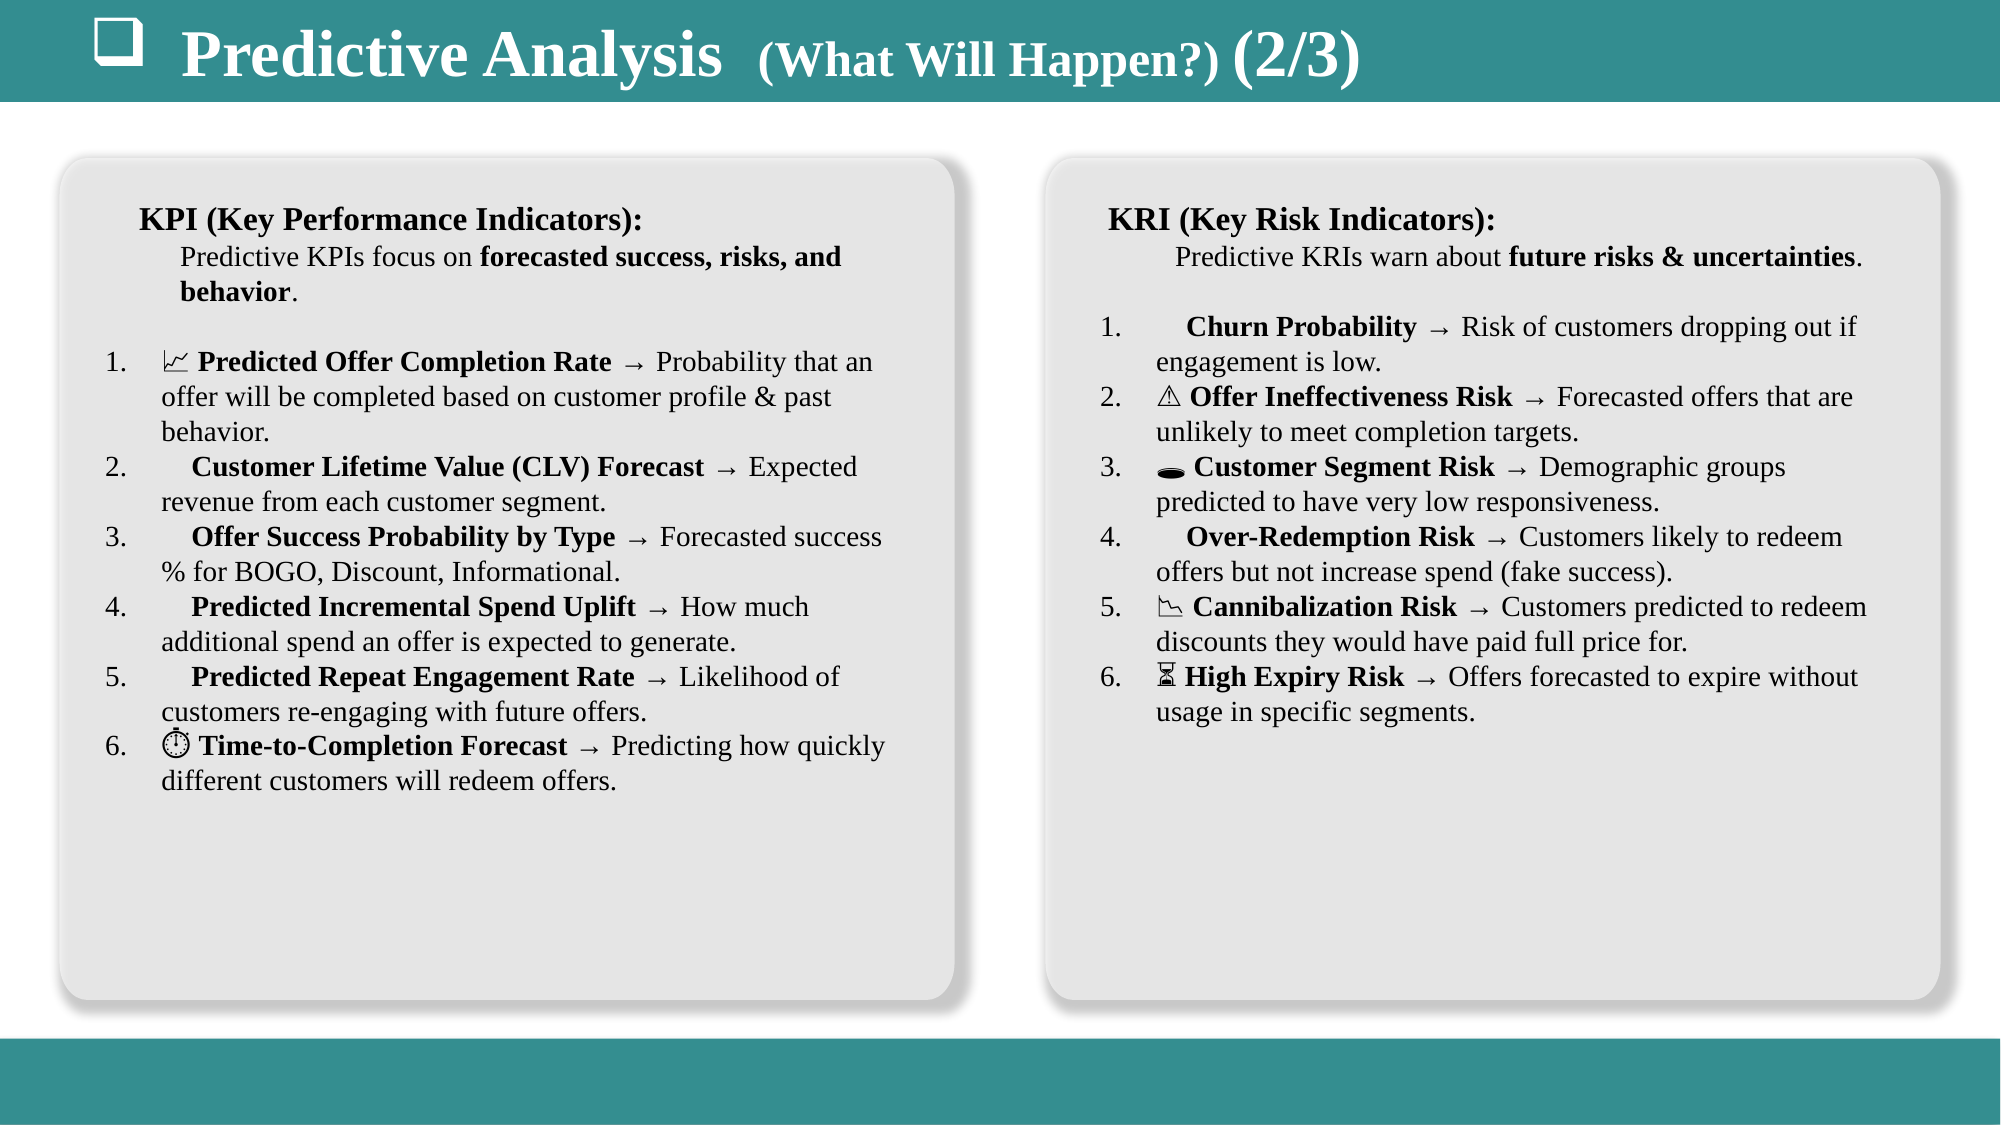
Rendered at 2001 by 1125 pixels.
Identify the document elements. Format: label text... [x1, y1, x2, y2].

text_box [59, 158, 955, 1000]
text_box ⚠️ KRI (Key Risk Indicators): Predictive KRIs warn about future risks & uncertainties. 🚫 Churn Probability → Risk of customers dropping out if engagement is low. ⚠️ Offer Ineffectiveness Risk → Forecasted offers that are unlikely to meet completion targets. 🕳️ Customer Segment Risk → Demographic groups predicted to have very low responsiveness. 🔄 Over-Redemption Risk → Customers likely to redeem offers but not increase spend (fake success). 📉 Cannibalization Risk → Customers predicted to redeem discounts they would have paid full price for. ⏳ High Expiry Risk → Offers forecasted to expire without usage in specific segments. [1085, 170, 1901, 735]
text_box [1045, 158, 1941, 1000]
text_box ✅ KPI (Key Performance Indicators): Predictive KPIs focus on forecasted success, risks, and behavior. 📈 Predicted Offer Completion Rate → Probability that an offer will be completed based on customer profile & past behavior. 👥 Customer Lifetime Value (CLV) Forecast → Expected revenue from each customer segment. 🎯 Offer Success Probability by Type → Forecasted success % for BOGO, Discount, Informational. 🛒 Predicted Incremental Spend Uplift → How much additional spend an offer is expected to generate. 🔄 Predicted Repeat Engagement Rate → Likelihood of customers re-engaging with future offers. ⏱️ Time-to-Completion Forecast → Predicting how quickly different customers will redeem offers. [90, 170, 924, 804]
text_box Predictive Analysis (What Will Happen?) (2/3) [0, 0, 2000, 102]
